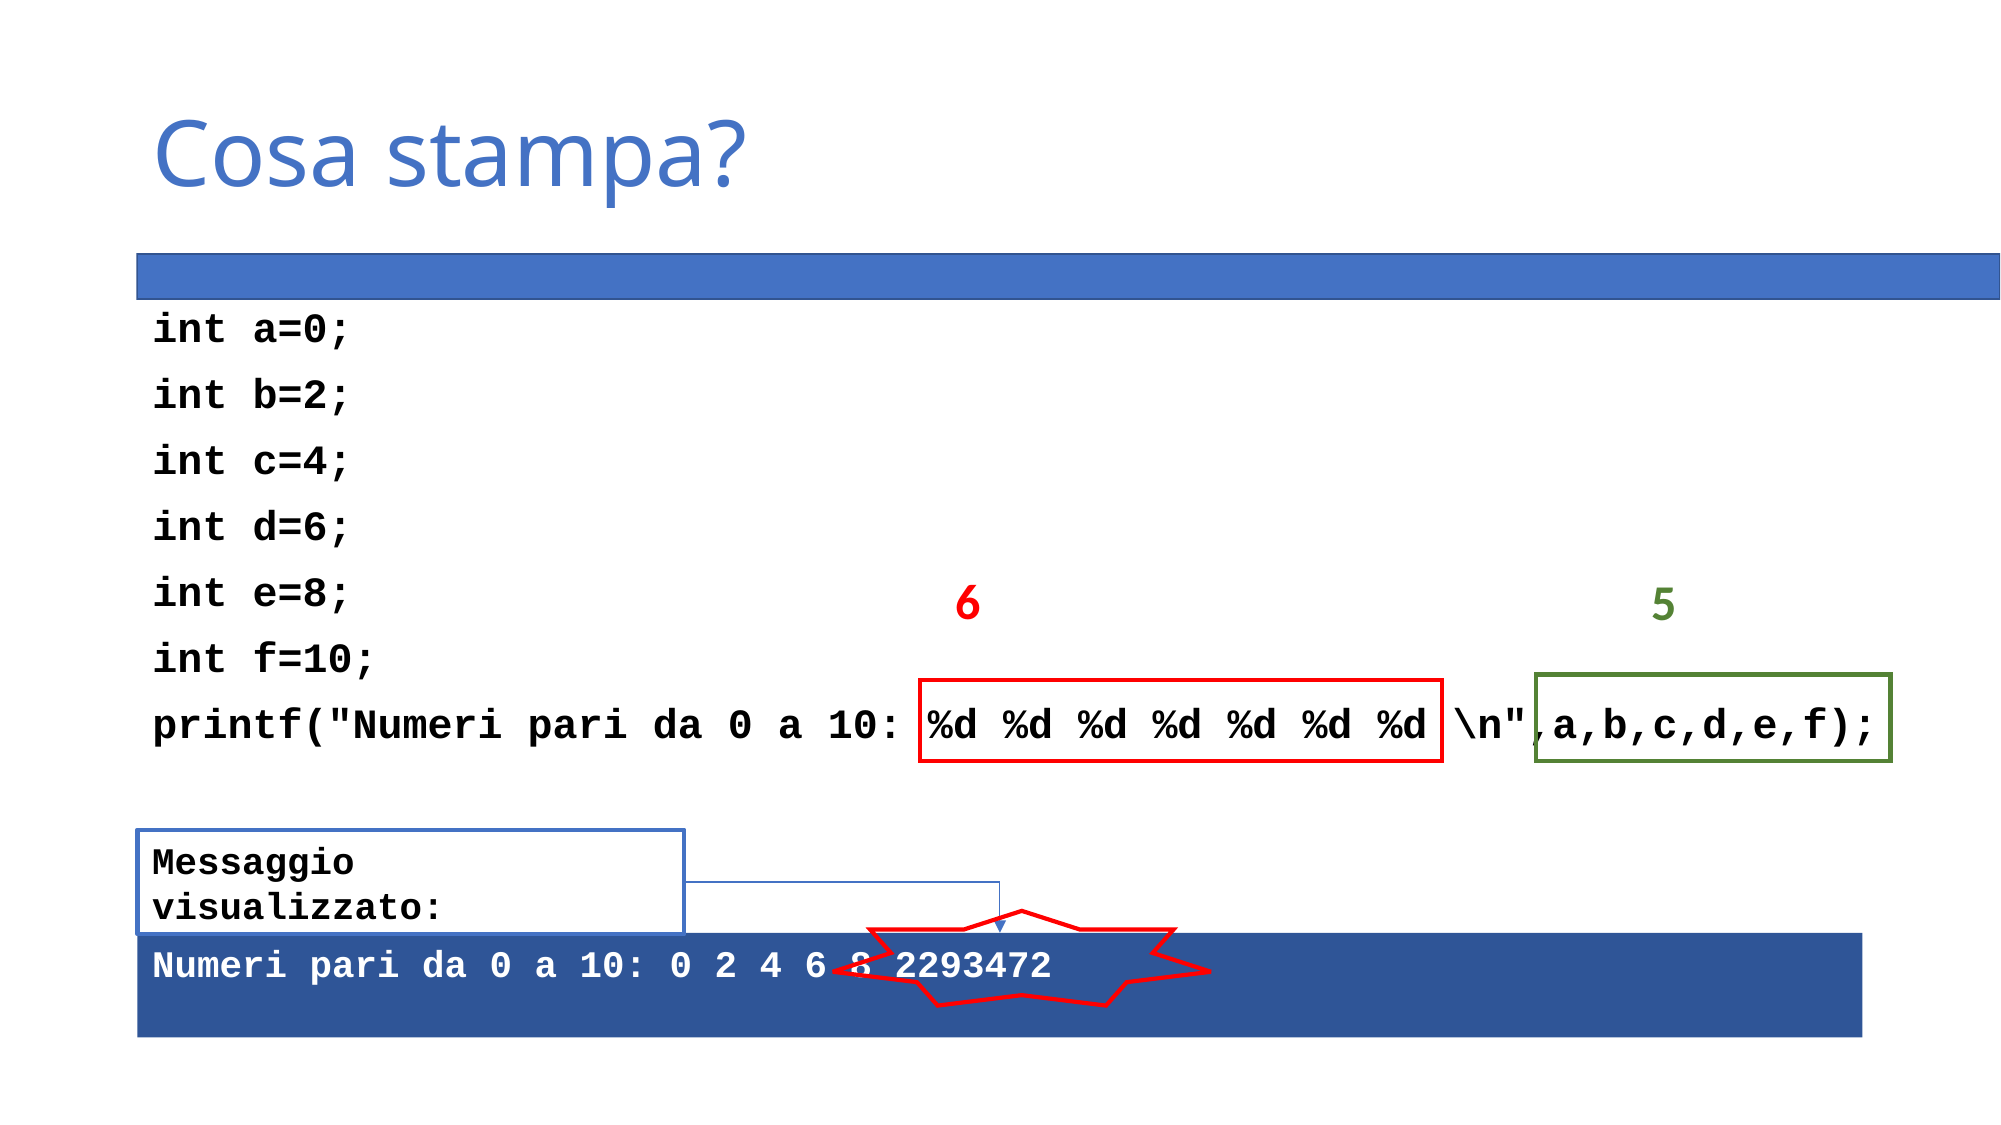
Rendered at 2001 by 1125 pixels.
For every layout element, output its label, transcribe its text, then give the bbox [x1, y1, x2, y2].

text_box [684, 859, 1001, 933]
text_box 5 [1636, 563, 1714, 638]
list int a=0; int b=2; int c=4; int d=6; int e=8; int f=10; printf("Numeri pari da 0 a 10: %d %d %d %d %d %d %d \n",a,b,c,d,e,f); [137, 299, 1974, 807]
text_box Messaggio visualizzato: [137, 829, 685, 935]
text_box [1535, 673, 1892, 762]
title Cosa stampa? [137, 59, 1863, 255]
text_box Numeri pari da 0 a 10: 0 2 4 6 8 2293472 [137, 932, 1863, 1038]
text_box 6 [940, 562, 1018, 638]
text_box [919, 679, 1443, 762]
text_box [832, 909, 1212, 1007]
